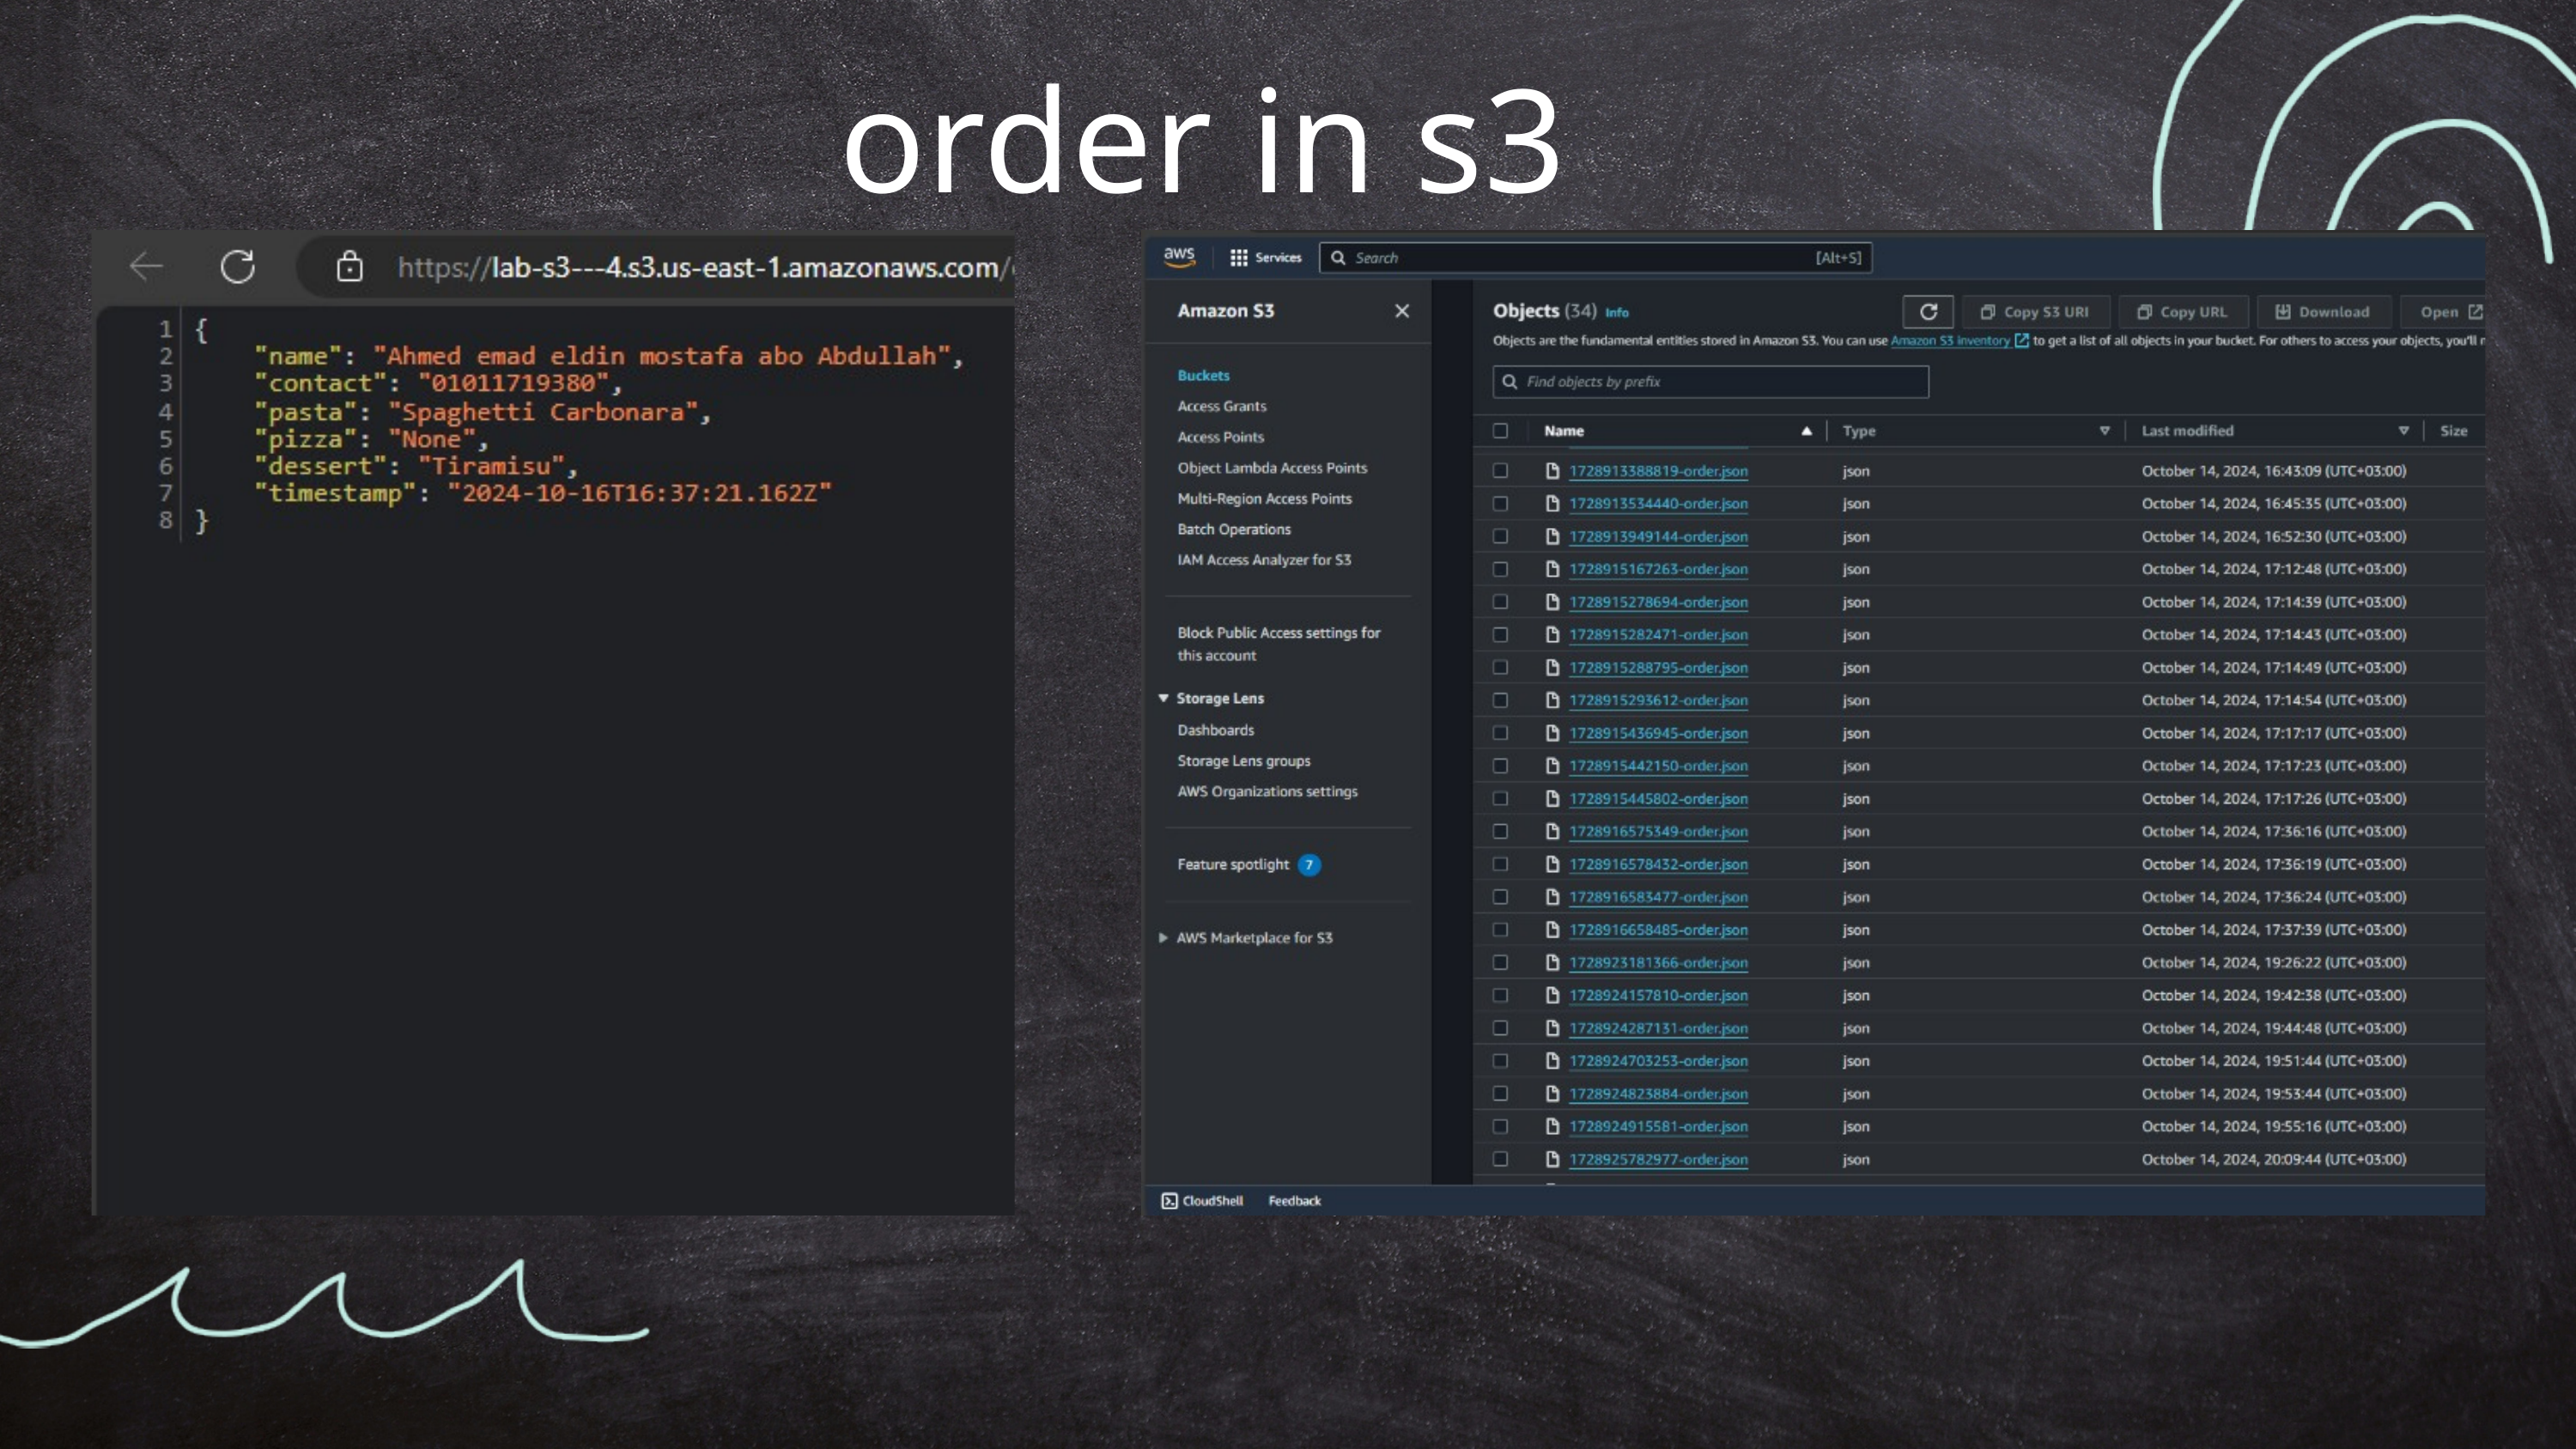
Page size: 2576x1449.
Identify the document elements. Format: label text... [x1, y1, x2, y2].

text_box [91, 230, 1015, 1216]
text_box [1140, 230, 2486, 1216]
text_box order in s3 [501, 78, 1943, 221]
text_box [2153, 0, 2576, 282]
text_box [0, 0, 2576, 1449]
text_box [0, 1258, 652, 1349]
